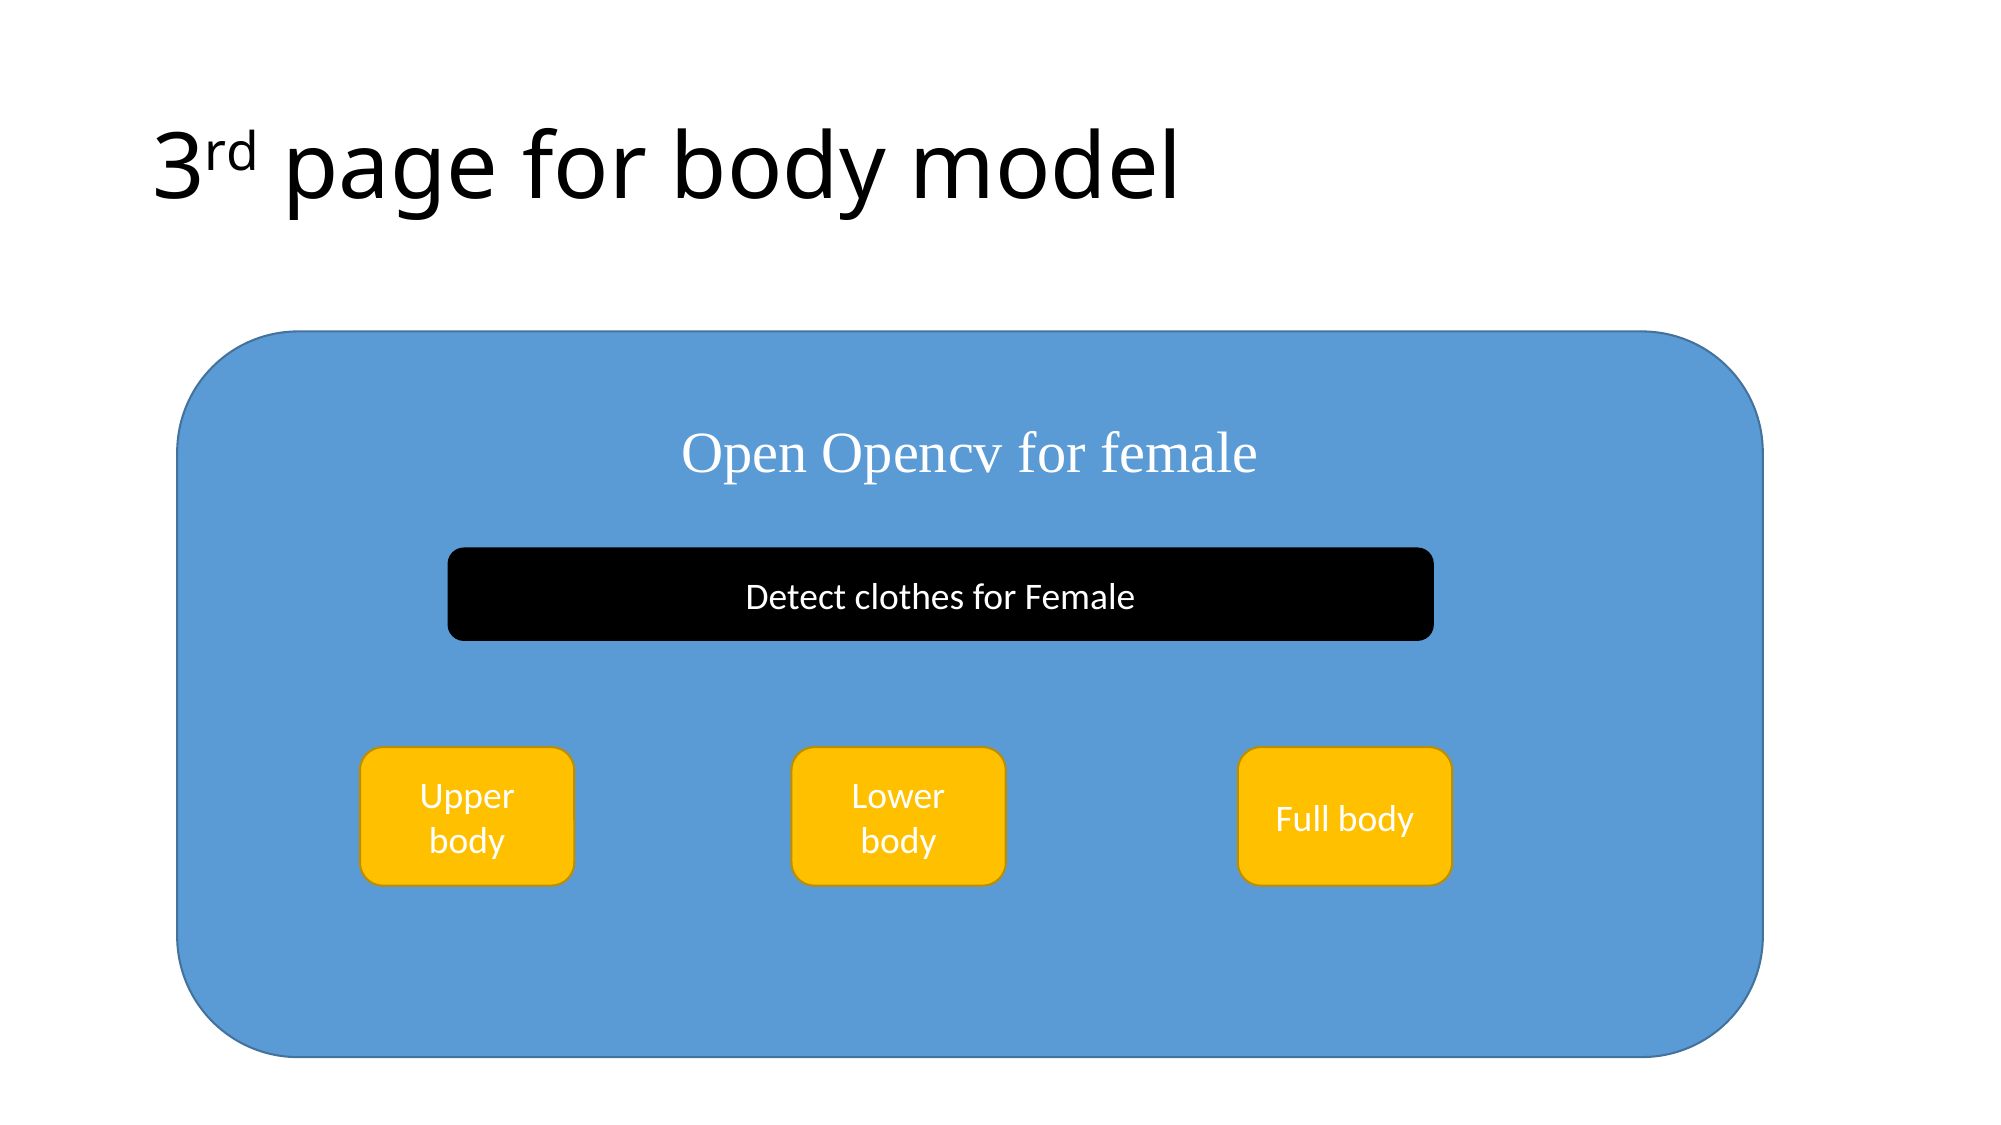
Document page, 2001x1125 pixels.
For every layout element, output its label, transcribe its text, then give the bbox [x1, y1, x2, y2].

text_box Upper body [358, 746, 576, 887]
text_box Full body [1236, 746, 1454, 887]
title 3rd page for body model [137, 59, 1863, 278]
text_box Detect clothes for Female [447, 547, 1434, 641]
text_box Open Opencv for female [176, 330, 1764, 1059]
text_box Lower body [790, 746, 1007, 887]
